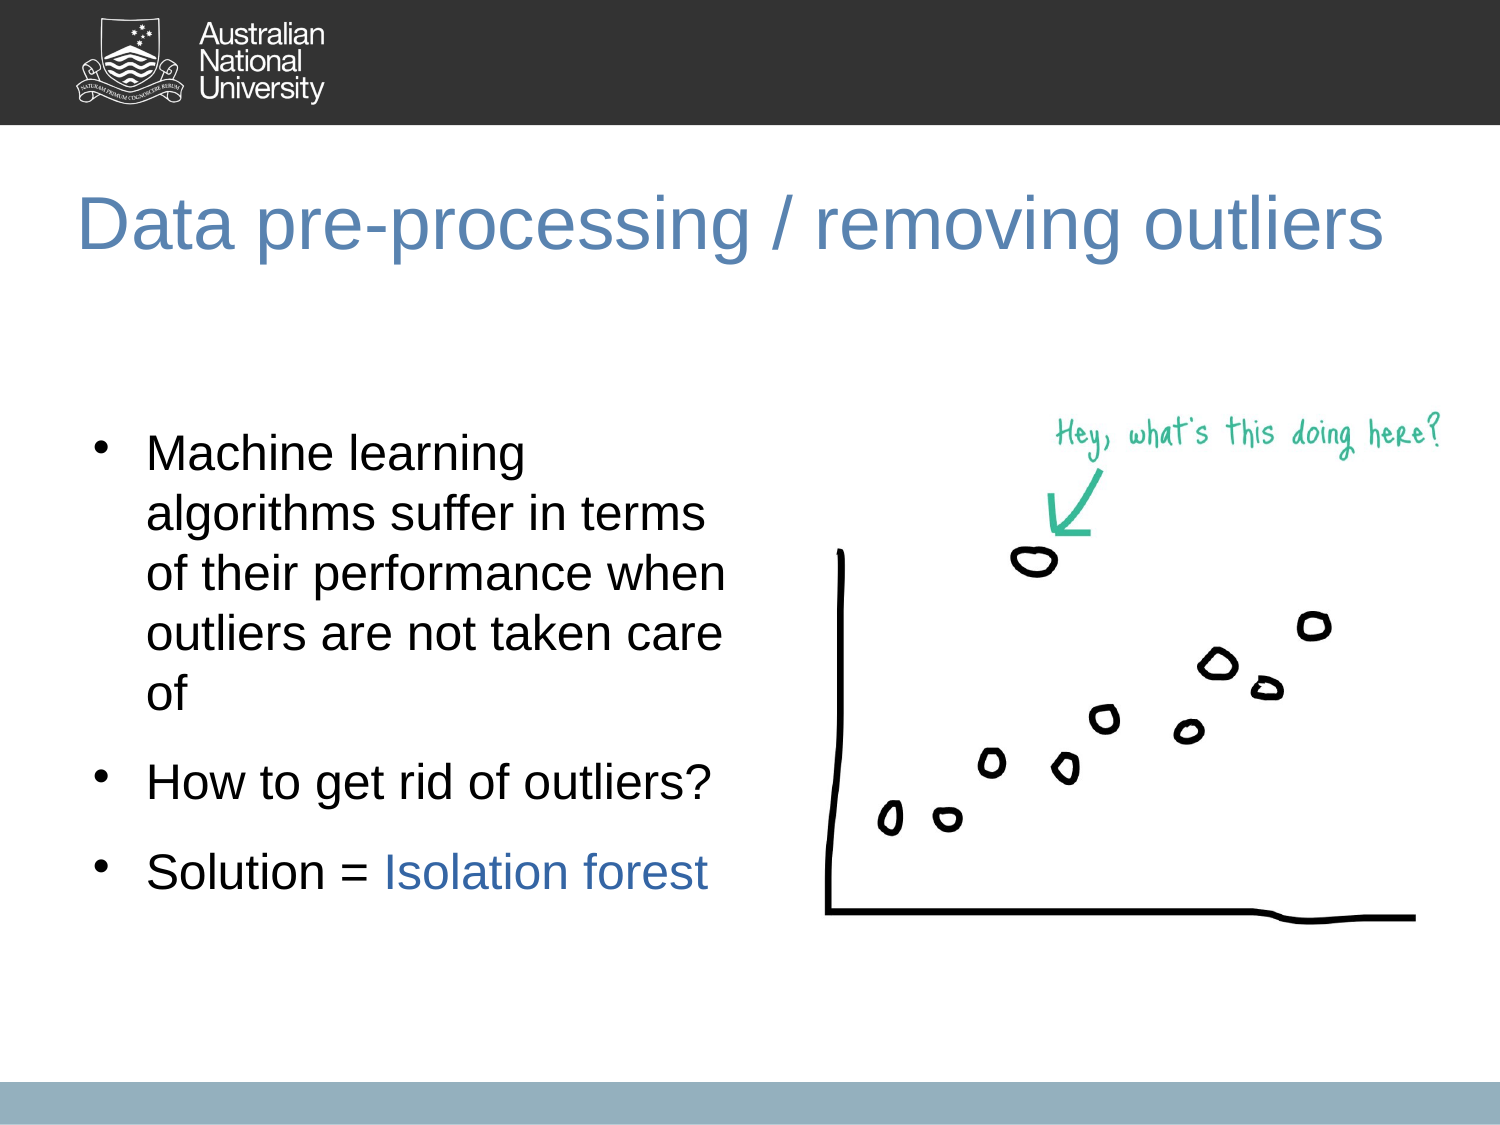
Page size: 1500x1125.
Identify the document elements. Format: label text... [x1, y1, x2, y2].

picture [76, 18, 325, 105]
text_box Machine learning algorithms suffer in terms of their performance when outliers are not taken care of How to get rid of outliers? Solution = Isolation forest [75, 314, 734, 1005]
picture [779, 404, 1495, 931]
text_box Data pre-processing / removing outliers [76, 125, 1427, 313]
